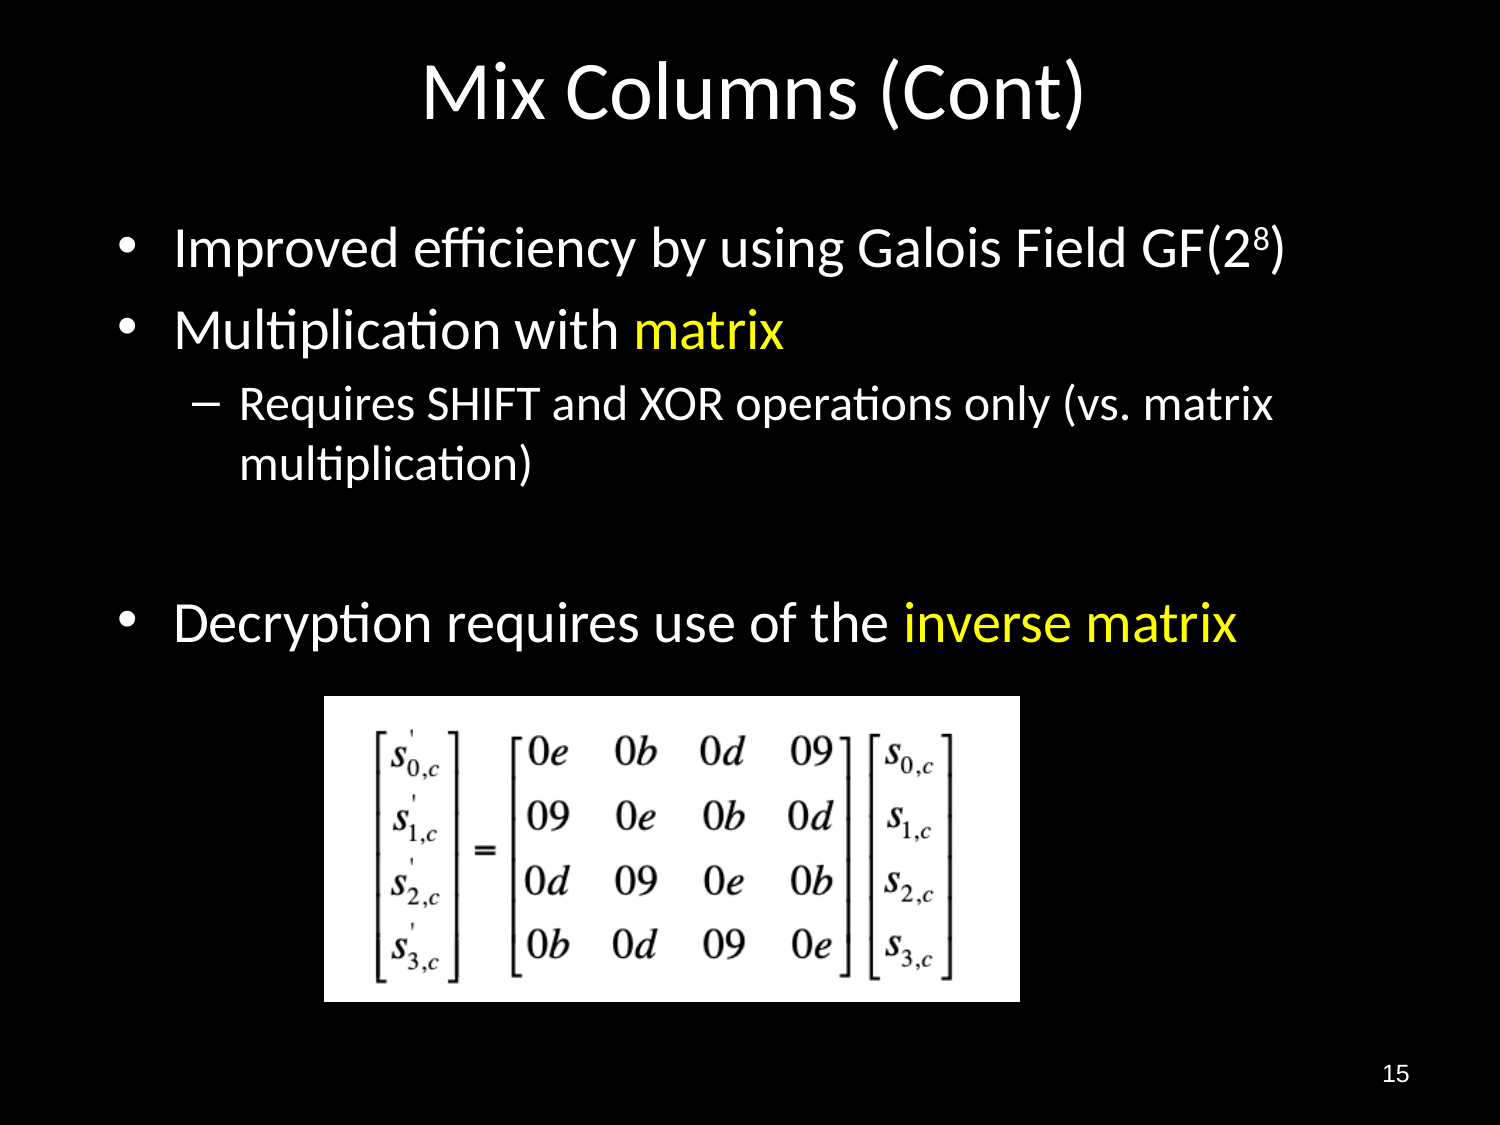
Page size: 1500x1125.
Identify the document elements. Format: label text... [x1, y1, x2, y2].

list Improved efficiency by using Galois Field GF(28) Multiplication with matrix Requires SHIFT and XOR operations only (vs. matrix multiplication) Decryption requires use of the inverse matrix [102, 201, 1430, 945]
slide_number 15 [1074, 1042, 1425, 1103]
picture [324, 696, 1020, 1002]
title Mix Columns (Cont) [79, 22, 1430, 150]
